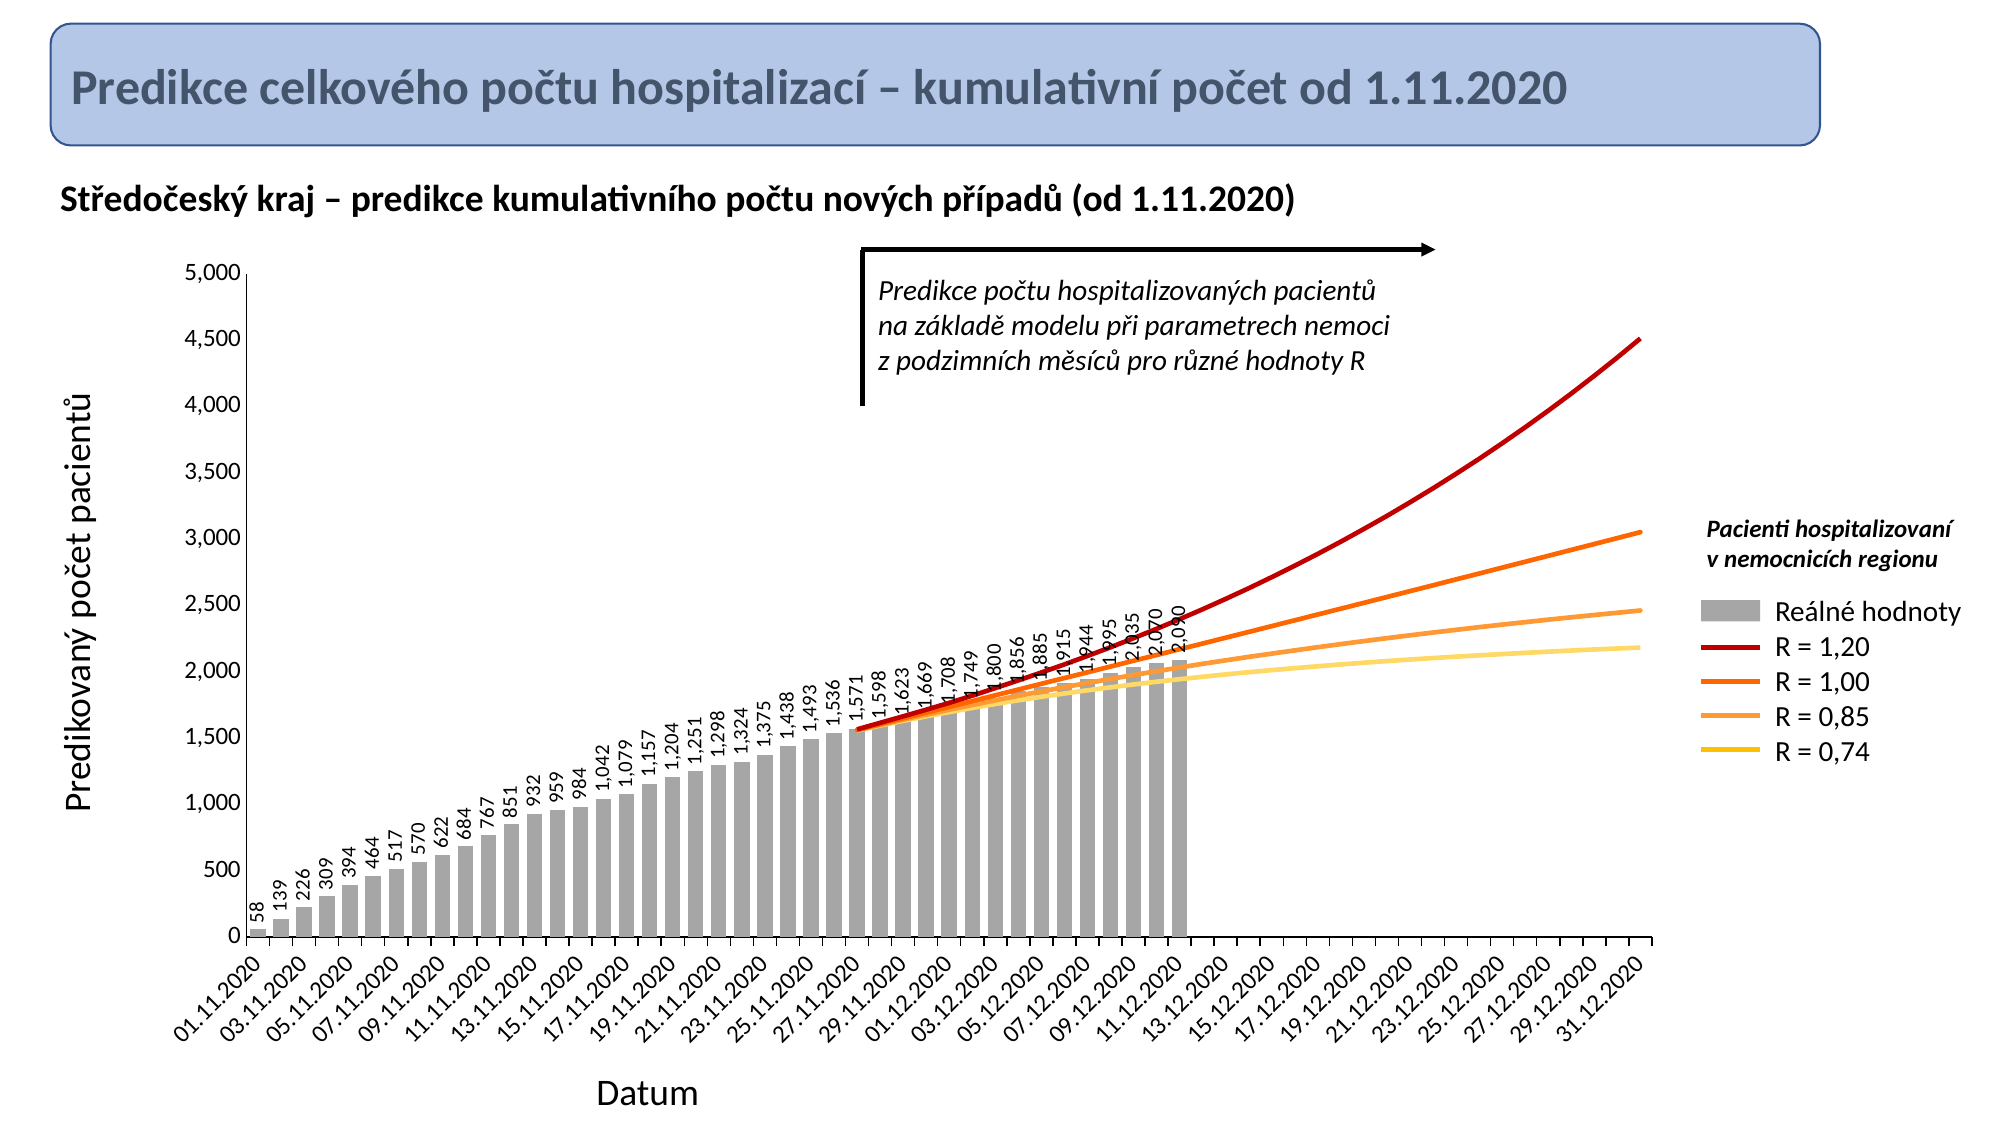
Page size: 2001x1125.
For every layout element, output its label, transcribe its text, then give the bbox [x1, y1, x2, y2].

text_box Datum [581, 1066, 715, 1121]
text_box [860, 249, 1784, 406]
text_box Predikovaný počet pacientů [45, 377, 105, 828]
text_box Středočeský kraj – predikce kumulativního počtu nových případů (od 1.11.2020) [45, 167, 1474, 227]
text_box Predikce celkového počtu hospitalizací – kumulativní počet od 1.11.2020 [49, 22, 1822, 147]
chart [138, 245, 1683, 1066]
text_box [1701, 584, 2000, 777]
text_box Pacienti hospitalizovaní v nemocnicích regionu [1691, 505, 2000, 581]
